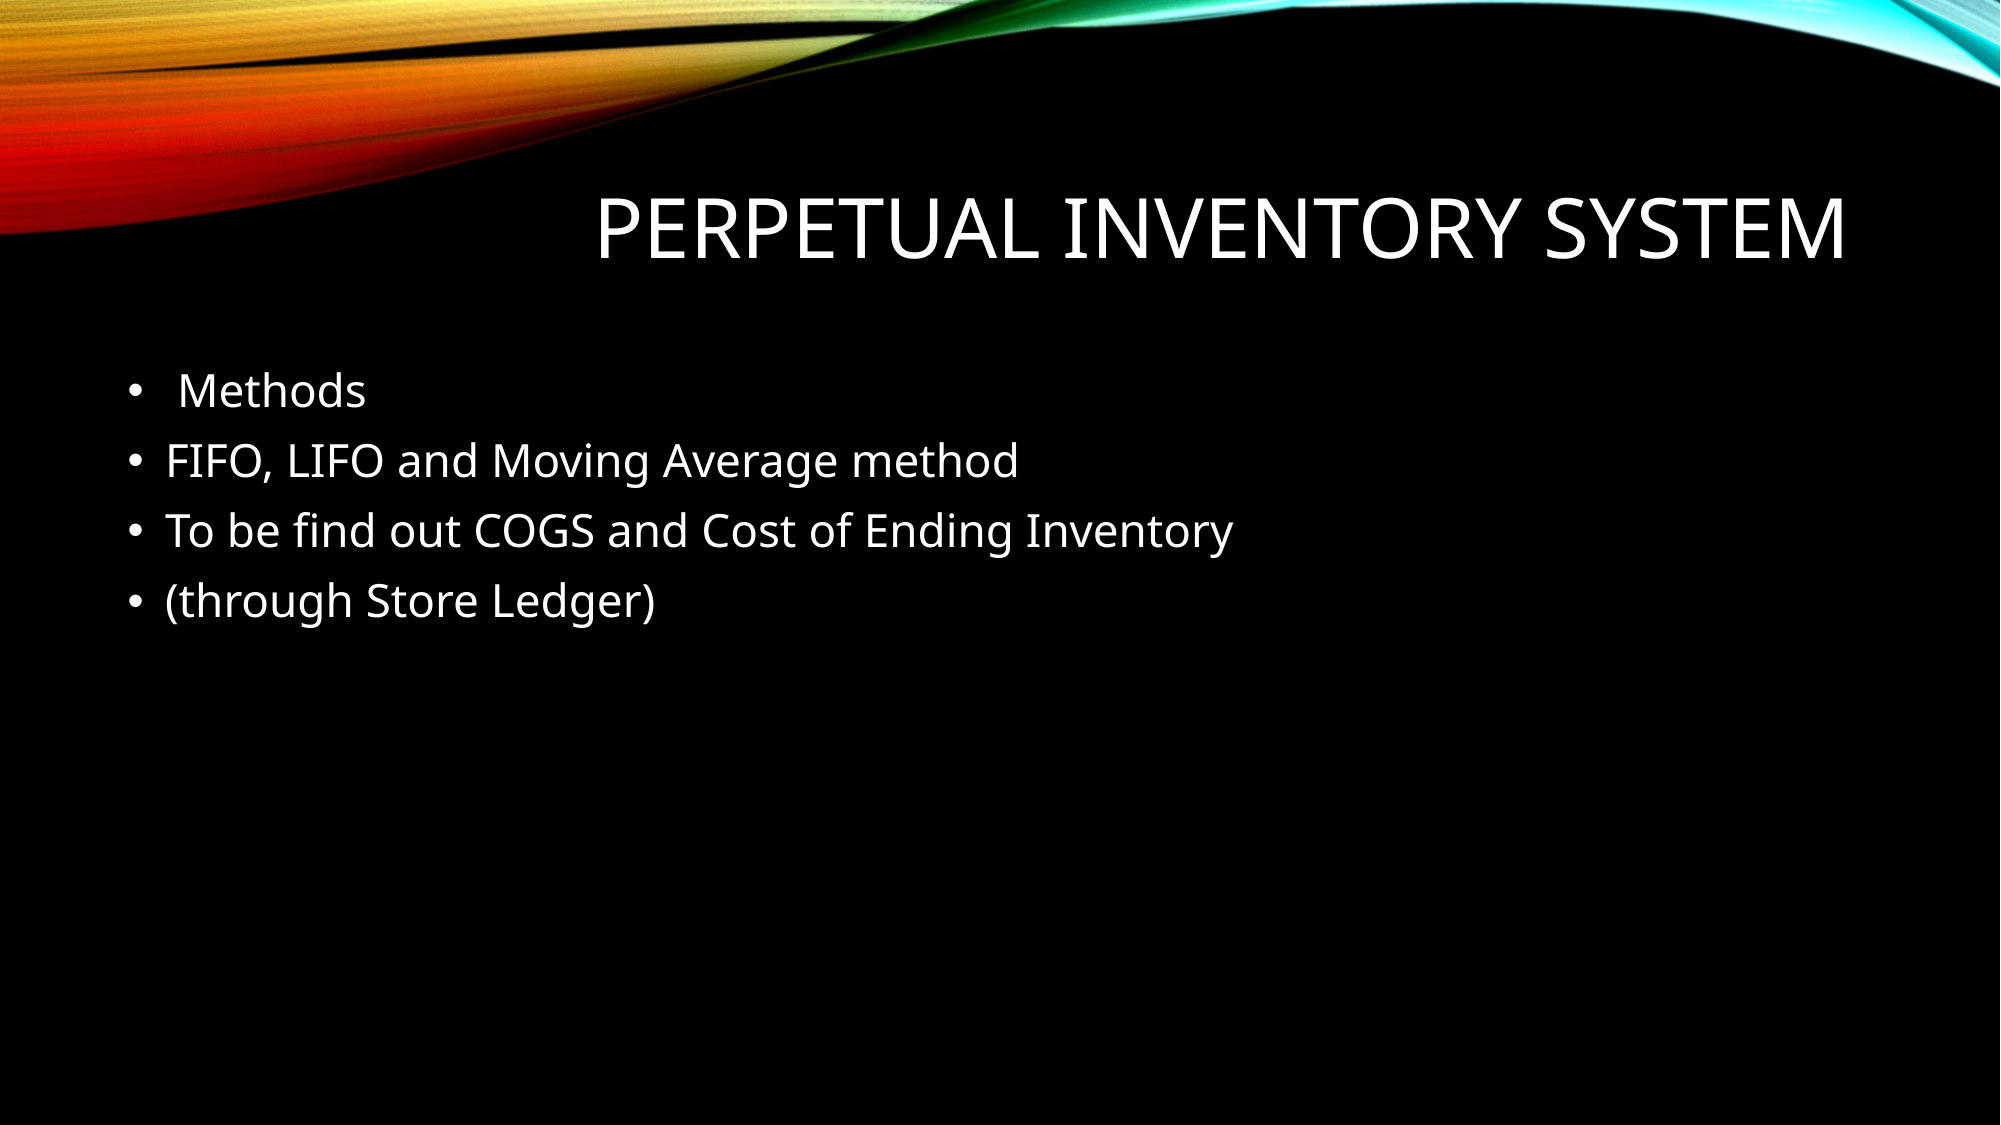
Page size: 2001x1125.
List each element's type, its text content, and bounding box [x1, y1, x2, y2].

list Methods FIFO, LIFO and Moving Average method To be find out COGS and Cost of Ending Inventory (through Store Ledger) [112, 360, 1888, 1021]
picture [0, 0, 2000, 237]
title Perpetual Inventory System [474, 125, 1888, 338]
